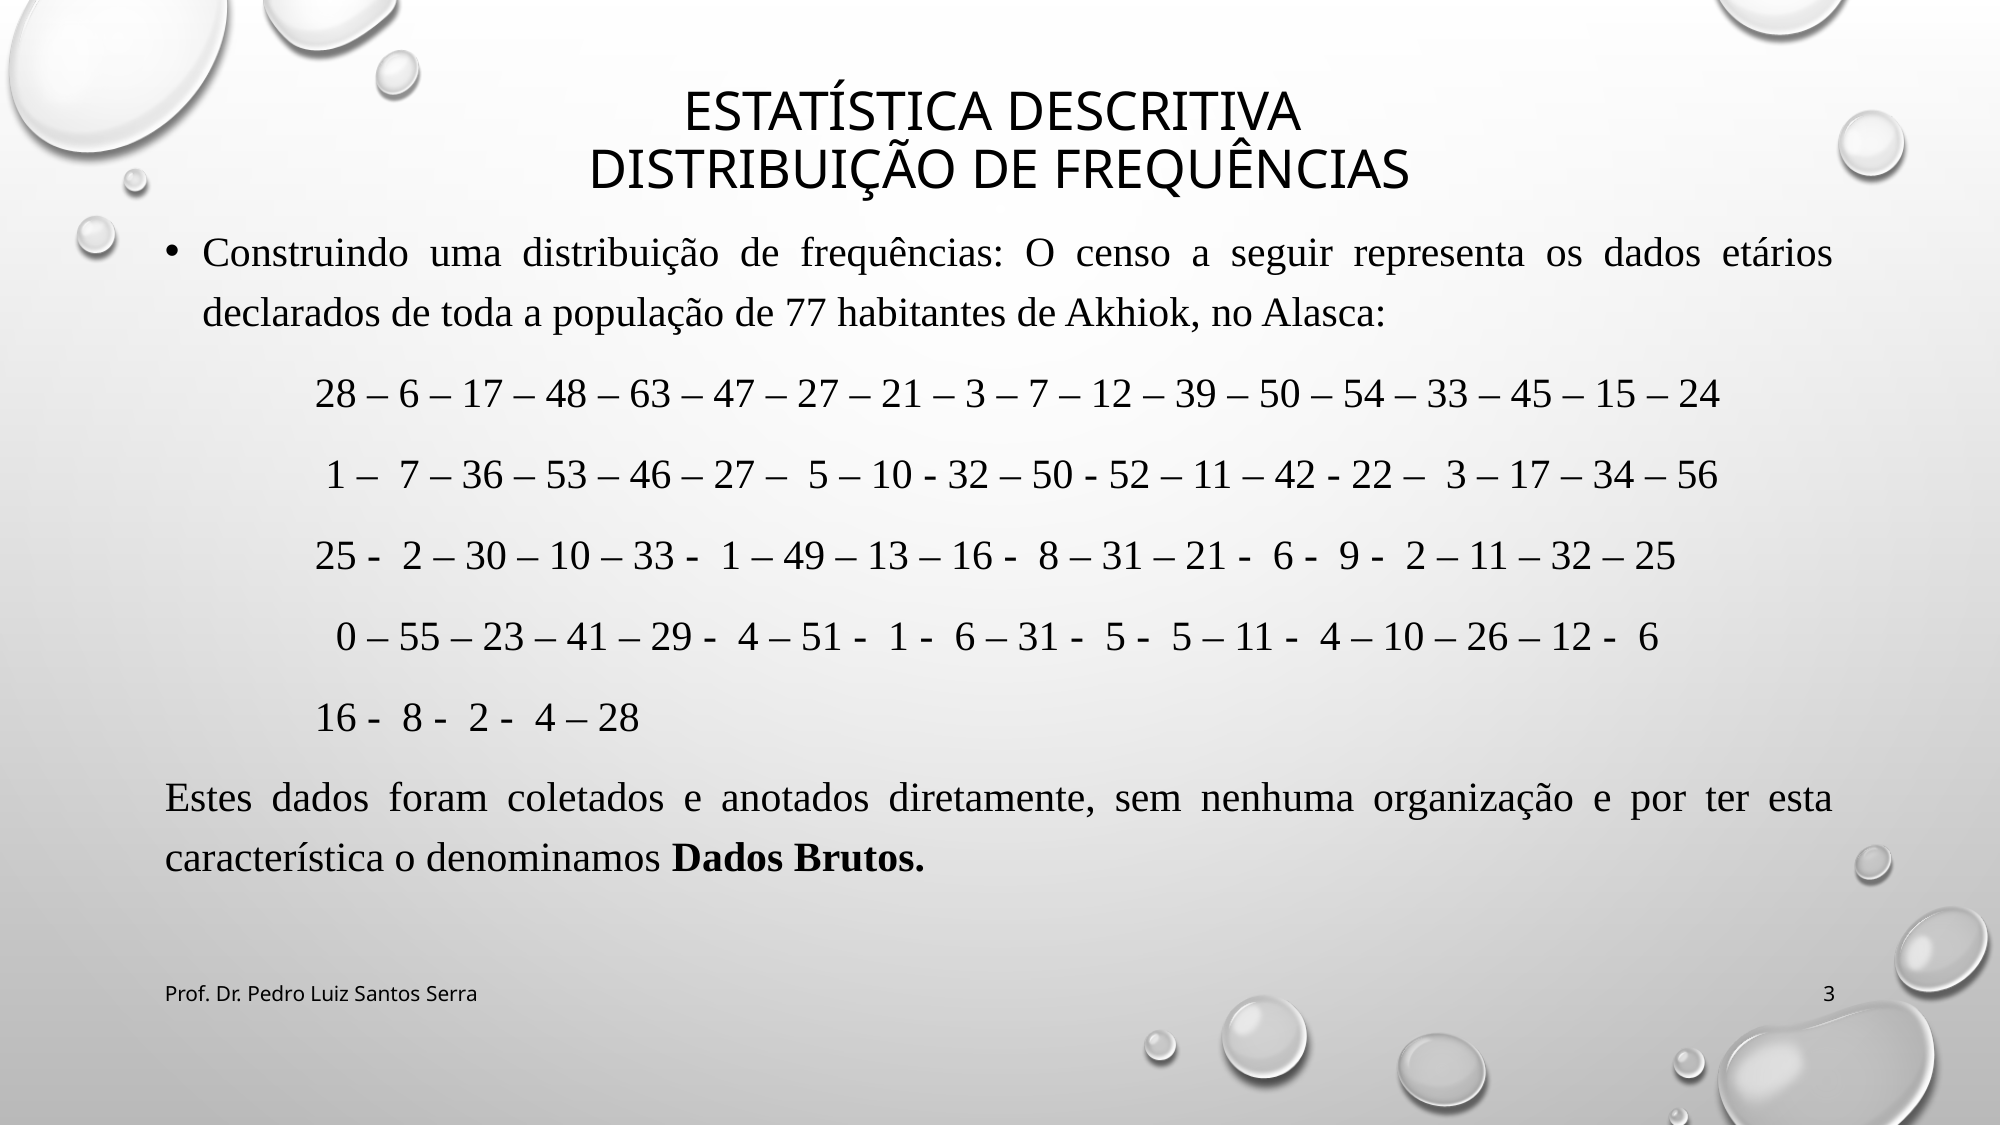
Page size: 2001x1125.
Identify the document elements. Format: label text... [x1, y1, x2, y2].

list Construindo uma distribuição de frequências: O censo a seguir representa os dados etários declarados de toda a população de 77 habitantes de Akhiok, no Alasca: 28 – 6 – 17 – 48 – 63 – 47 – 27 – 21 – 3 – 7 – 12 – 39 – 50 – 54 – 33 – 45 – 15 – 24 1 – 7 – 36 – 53 – 46 – 27 – 5 – 10 - 32 – 50 - 52 – 11 – 42 - 22 – 3 – 17 – 34 – 56 25 - 2 – 30 – 10 – 33 - 1 – 49 – 13 – 16 - 8 – 31 – 21 - 6 - 9 - 2 – 11 – 32 – 25 0 – 55 – 23 – 41 – 29 - 4 – 51 - 1 - 6 – 31 - 5 - 5 – 11 - 4 – 10 – 26 – 12 - 6 16 - 8 - 2 - 4 – 28 Estes dados foram coletados e anotados diretamente, sem nenhuma organização e por ter esta característica o denominamos Dados Brutos. [149, 207, 1850, 950]
title Estatística descritiva distribuição de frequências [523, 76, 1477, 207]
picture [0, 0, 2000, 1125]
footer Prof. Dr. Pedro Luiz Santos Serra [149, 965, 1245, 1025]
slide_number 3 [1724, 965, 1851, 1025]
